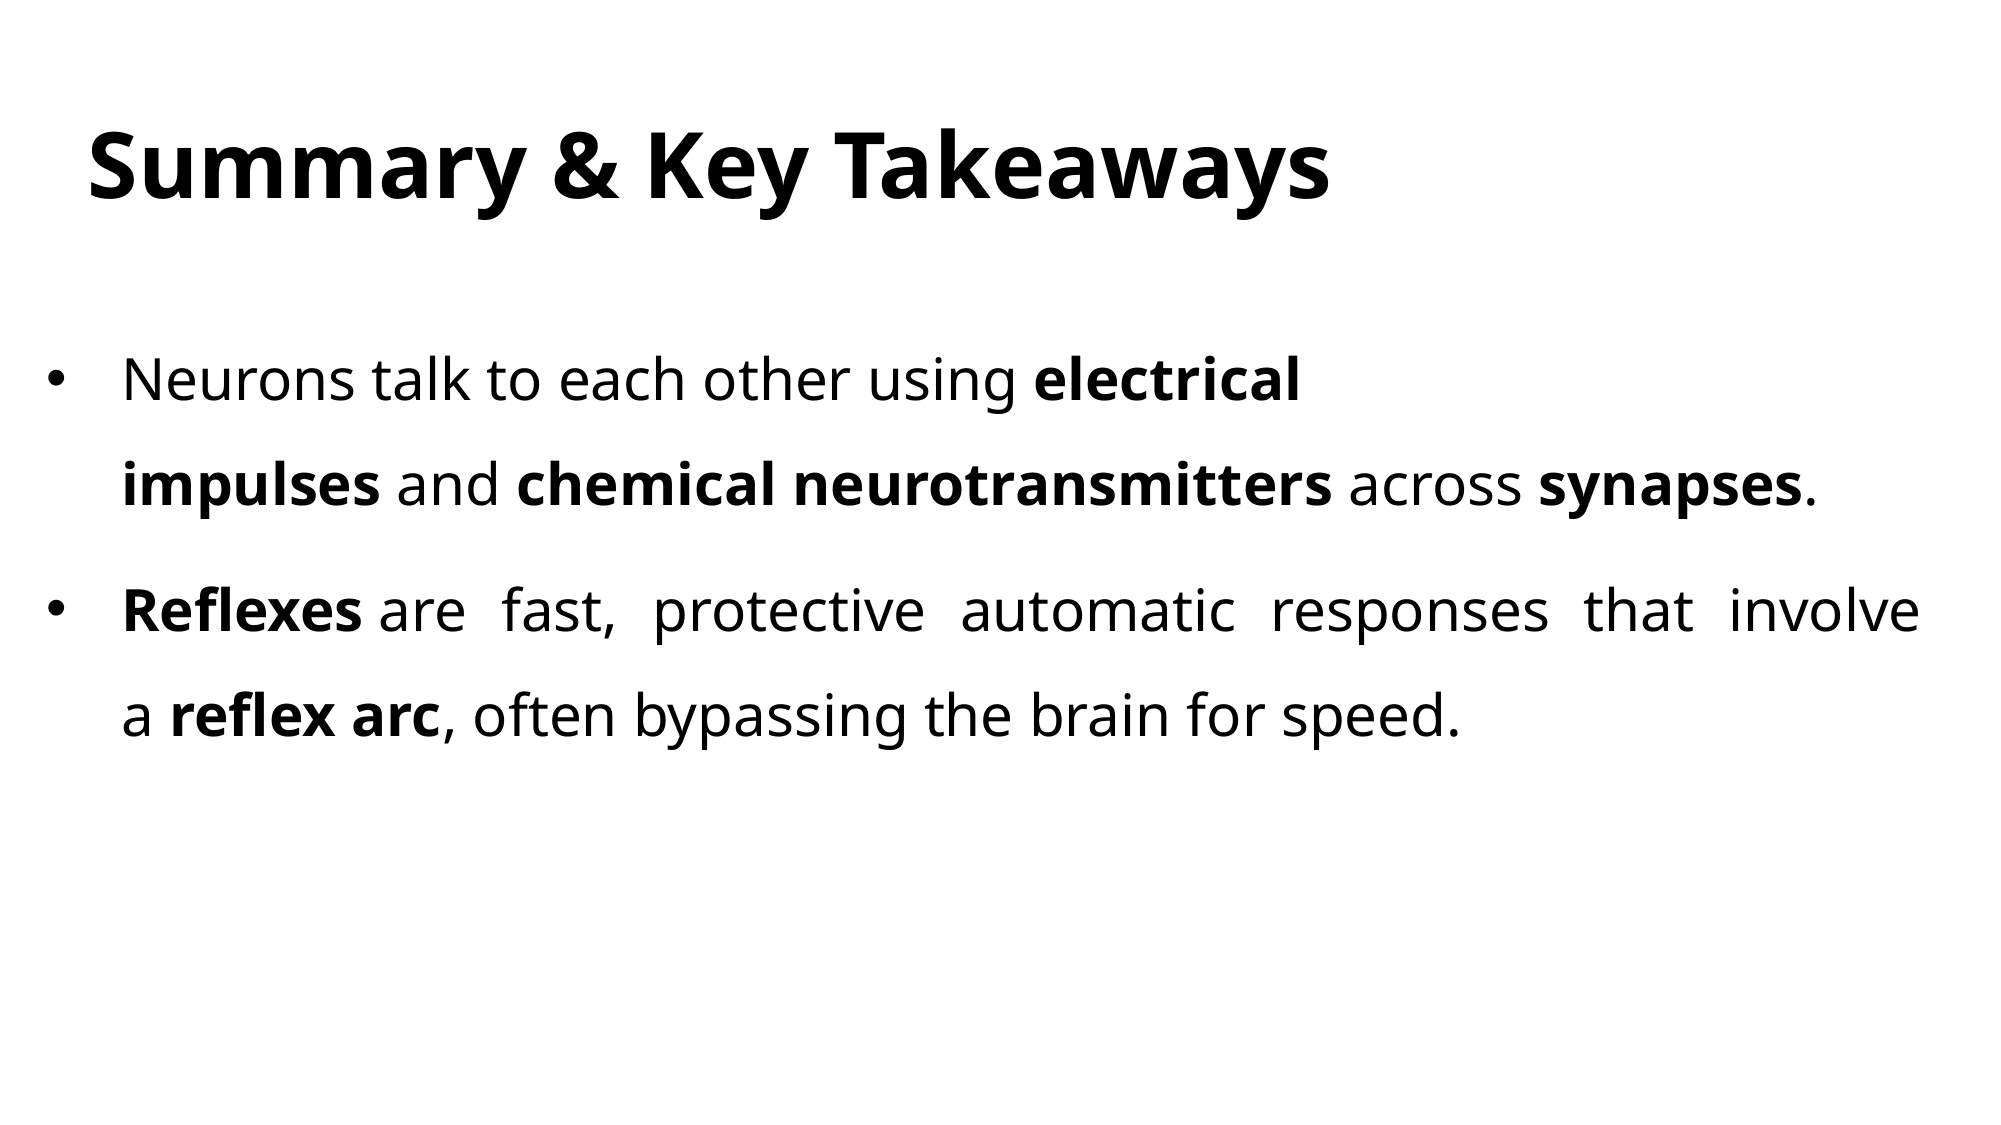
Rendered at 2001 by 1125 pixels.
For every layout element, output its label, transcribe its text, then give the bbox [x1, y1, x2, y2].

title Summary & Key Takeaways [72, 59, 1936, 278]
list Neurons talk to each other using electrical impulses and chemical neurotransmitters across synapses. Reflexes are fast, protective automatic responses that involve a reflex arc, often bypassing the brain for speed. [31, 299, 1936, 1066]
